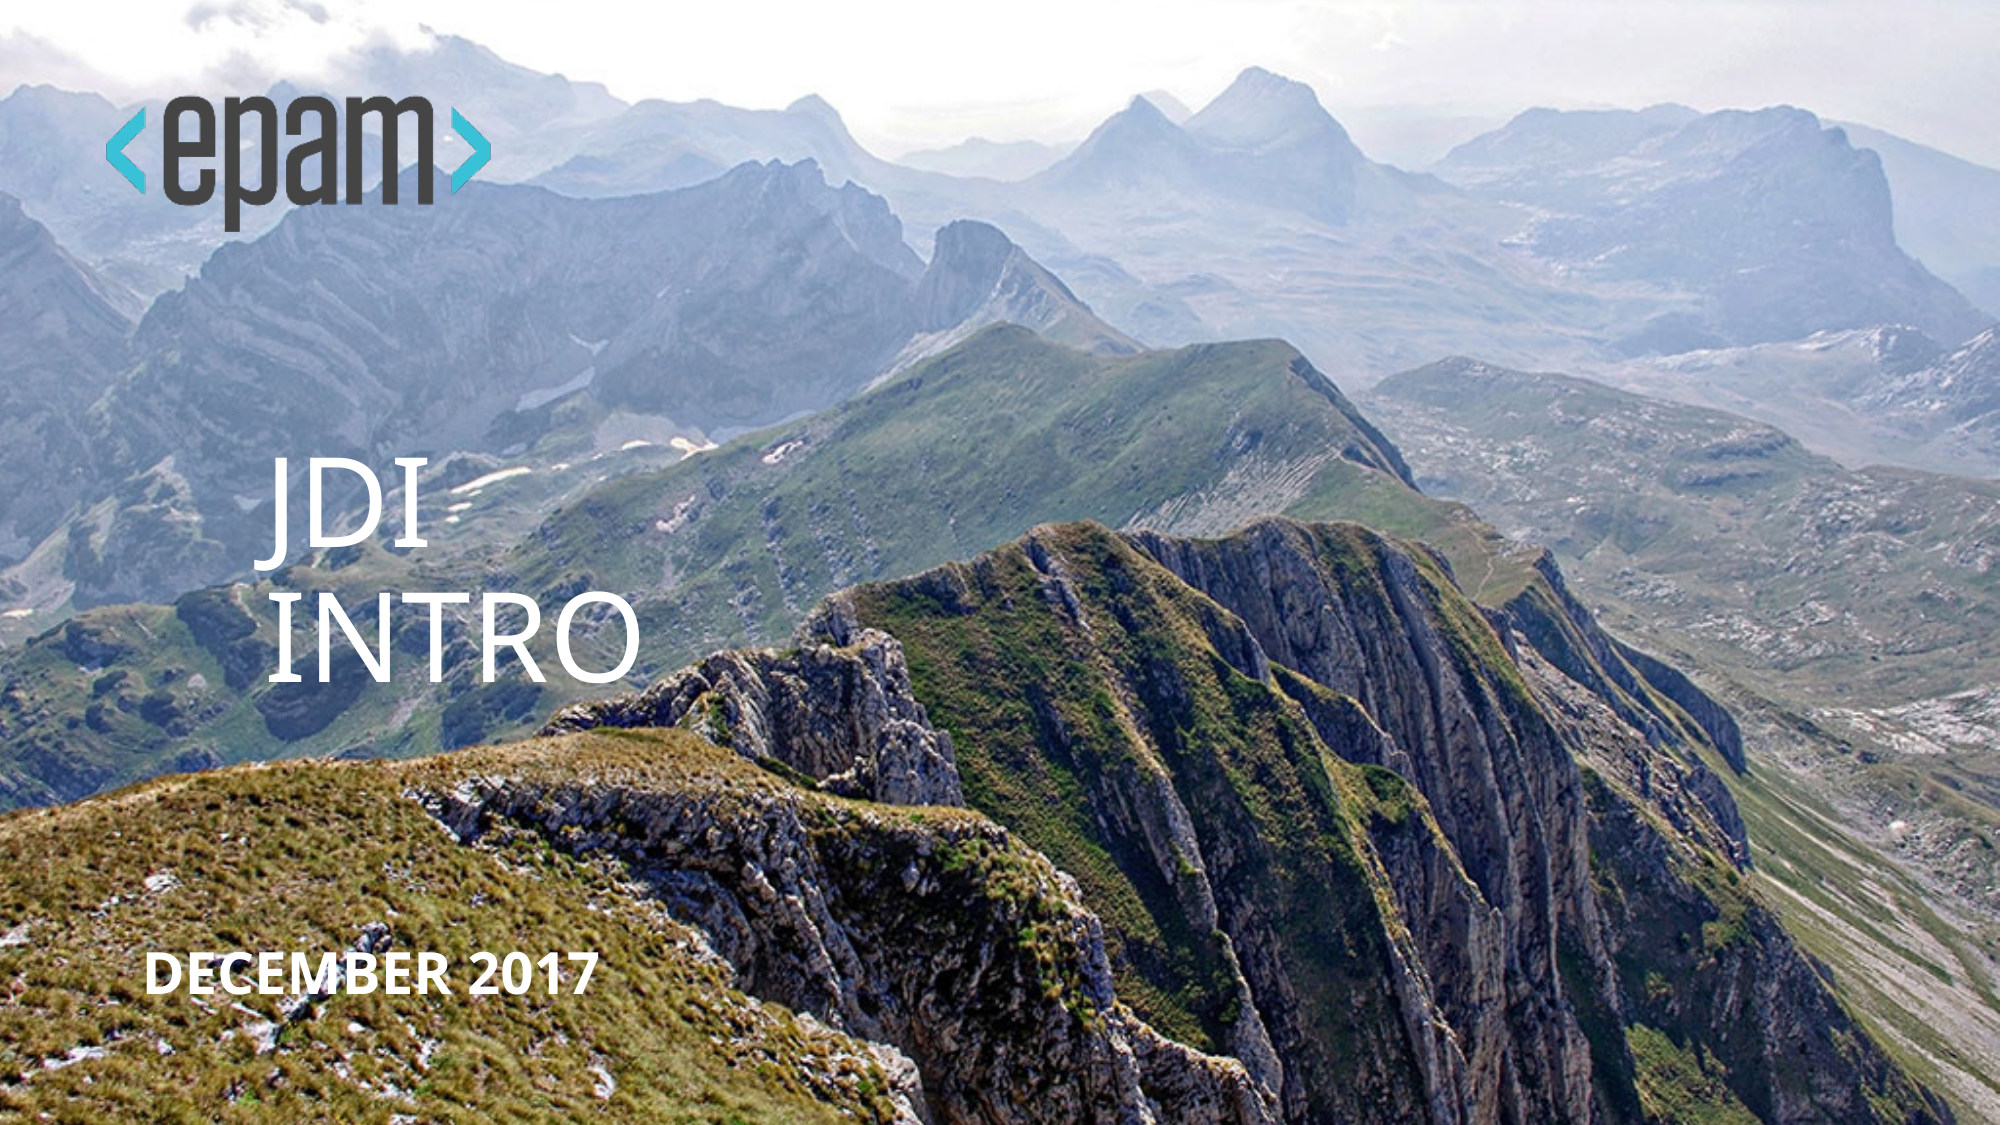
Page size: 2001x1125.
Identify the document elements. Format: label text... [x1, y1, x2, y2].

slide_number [126, 929, 788, 1002]
picture [0, 0, 2000, 1125]
title JDI intro [249, 325, 1750, 718]
